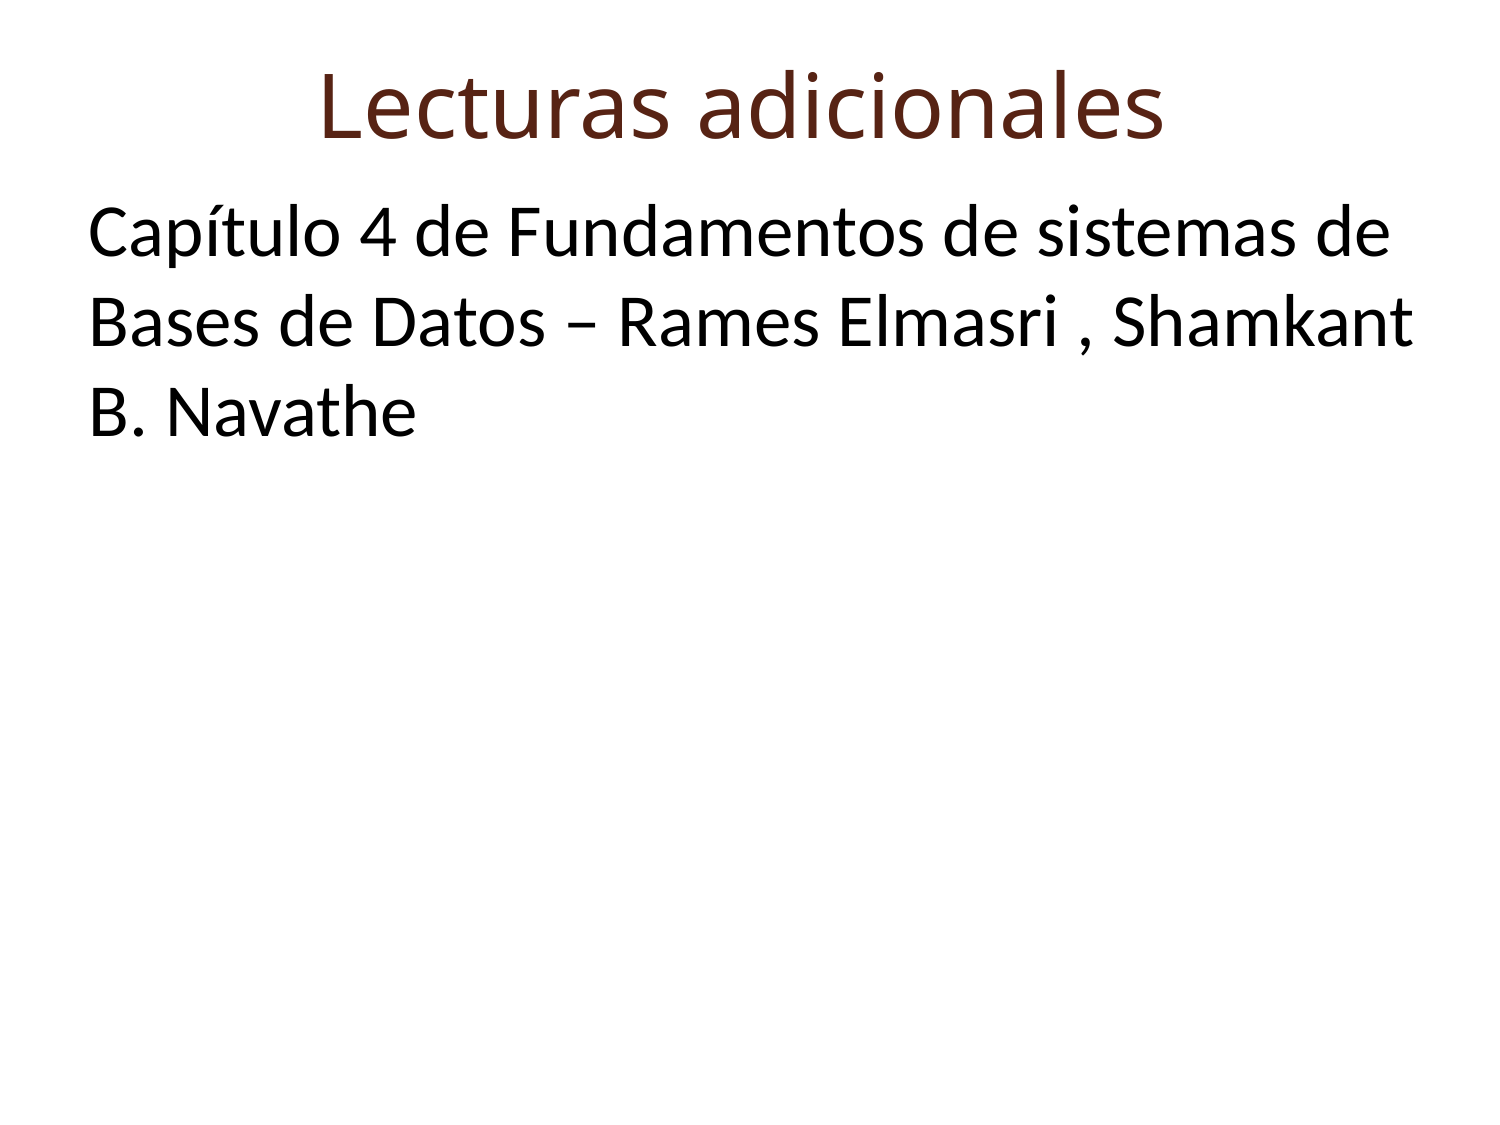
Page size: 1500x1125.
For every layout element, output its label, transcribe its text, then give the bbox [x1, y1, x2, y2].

text_box Capítulo 4 de Fundamentos de sistemas de Bases de Datos – Rames Elmasri , Shamkant B. Navathe [44, 174, 1454, 1066]
text_box Lecturas adicionales [14, 4, 1470, 201]
